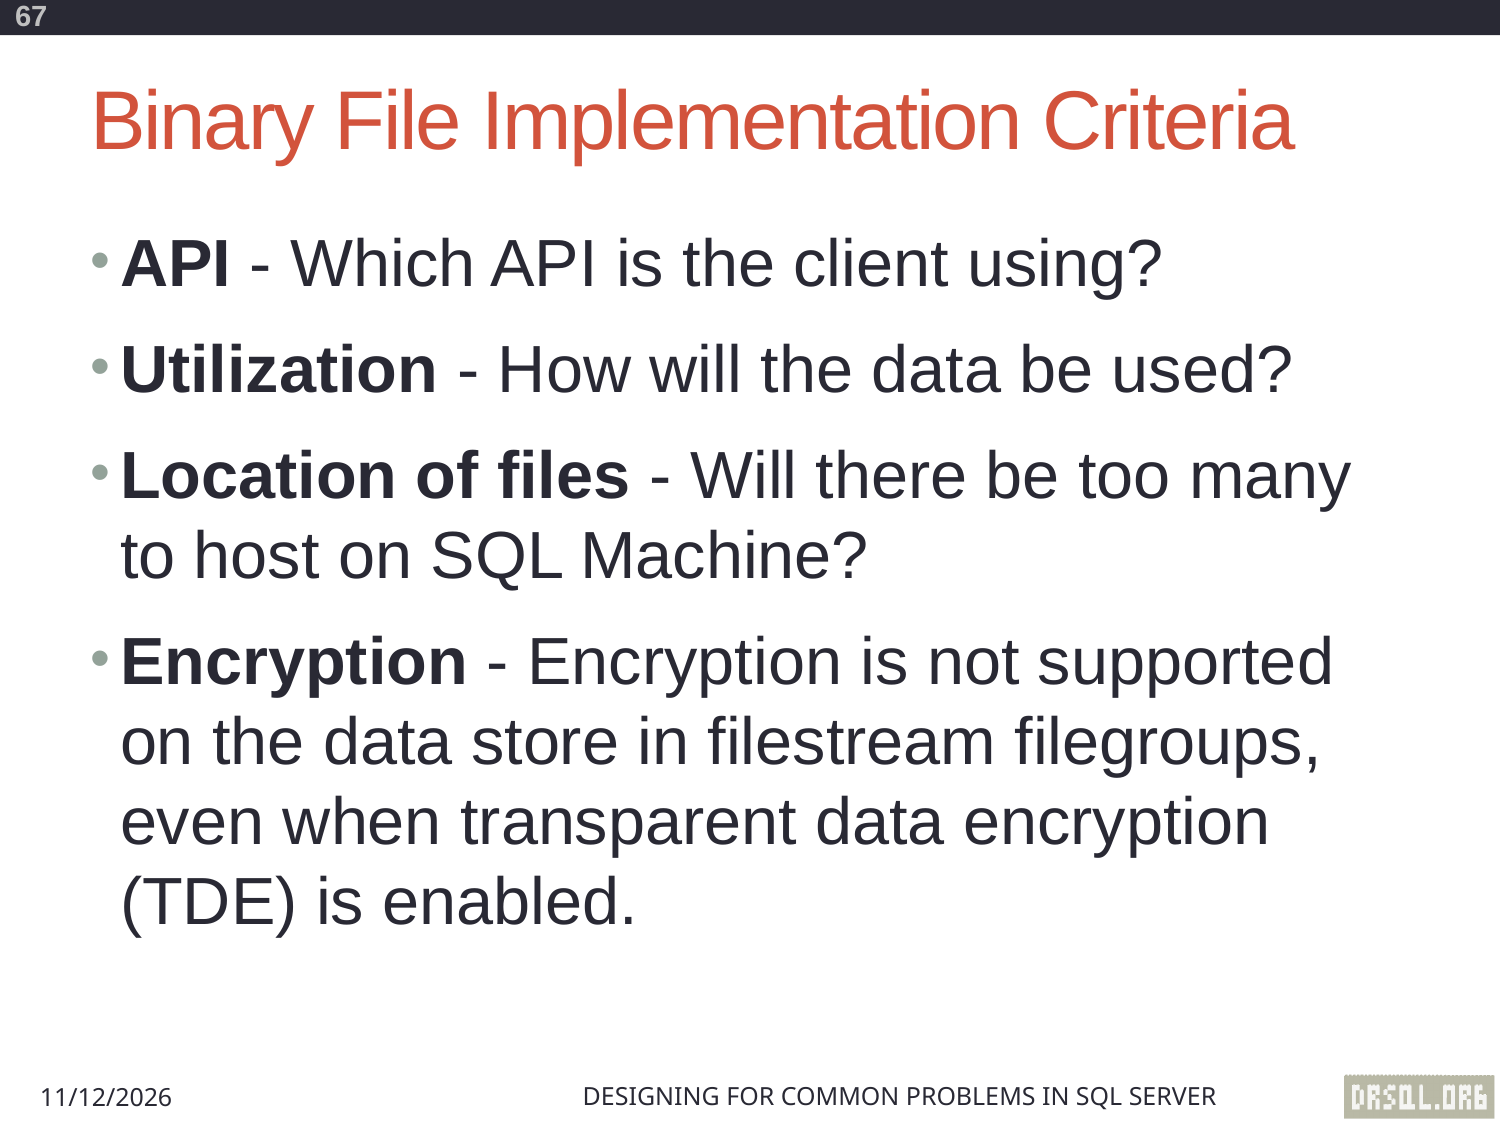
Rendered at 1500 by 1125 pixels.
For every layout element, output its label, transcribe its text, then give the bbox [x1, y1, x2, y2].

title Binary File Implementation Criteria [75, 45, 1413, 188]
list API - Which API is the client using? Utilization - How will the data be used? Location of files - Will there be too many to host on SQL Machine? Encryption - Encryption is not supported on the data store in filestream filegroups, even when transparent data encryption (TDE) is enabled. [75, 212, 1425, 1050]
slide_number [24, 1071, 500, 1125]
footer Designing for Common Problems in SQL Server [500, 1070, 1300, 1125]
slide_number 67 [0, 0, 175, 34]
